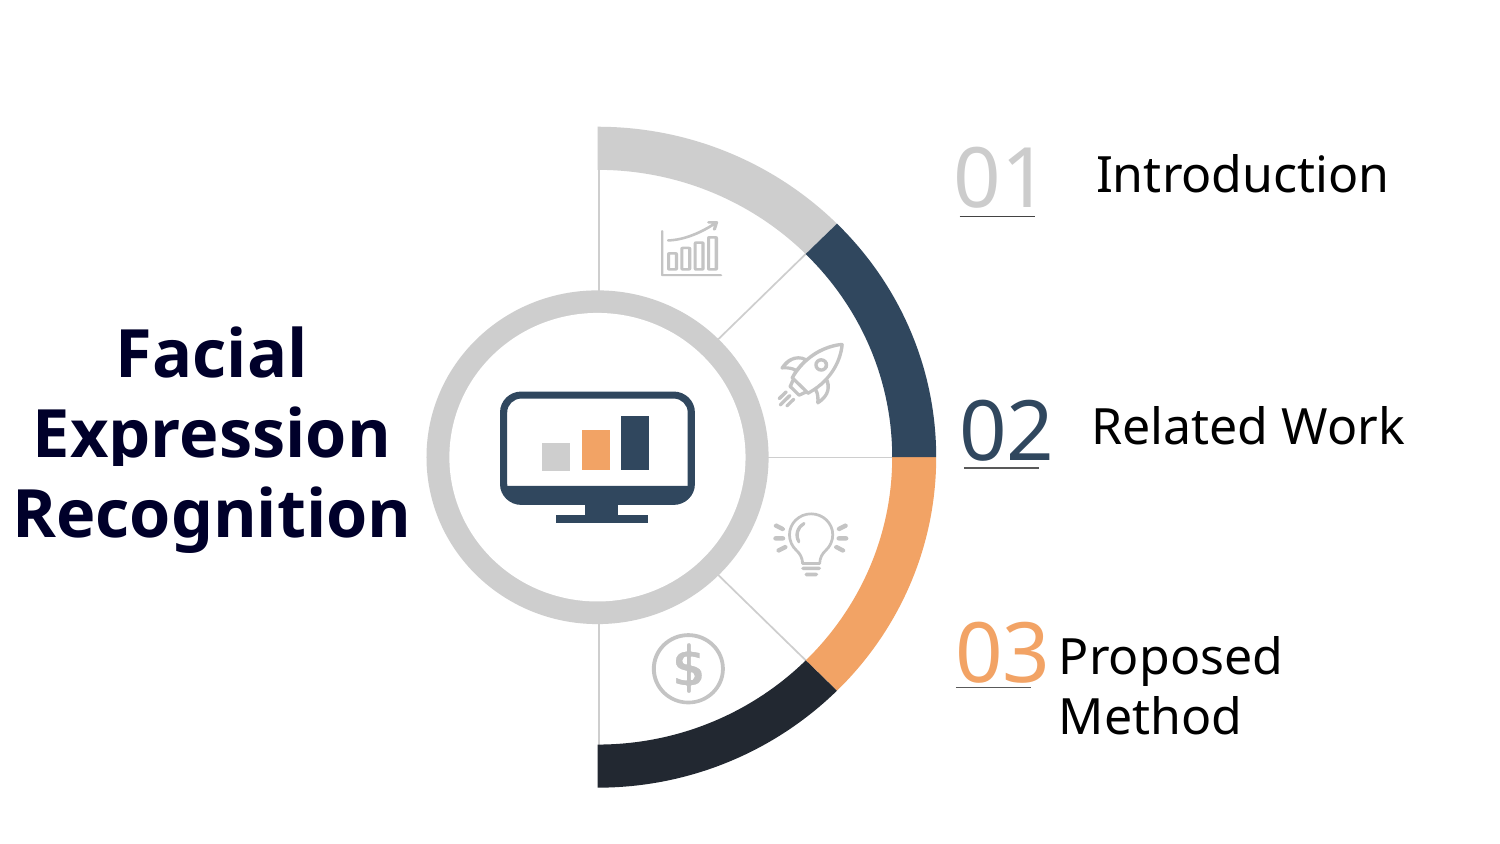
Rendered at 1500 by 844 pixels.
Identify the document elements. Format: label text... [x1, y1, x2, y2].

text_box Proposed Method [1043, 609, 1487, 684]
text_box Related Work [1076, 379, 1473, 455]
text_box 01 [941, 145, 1335, 204]
text_box 03 [941, 619, 1043, 678]
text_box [426, 126, 937, 788]
text_box 02 [944, 397, 1340, 456]
text_box Introduction [1081, 127, 1477, 203]
text_box Facial Expression Recognition [0, 295, 421, 598]
